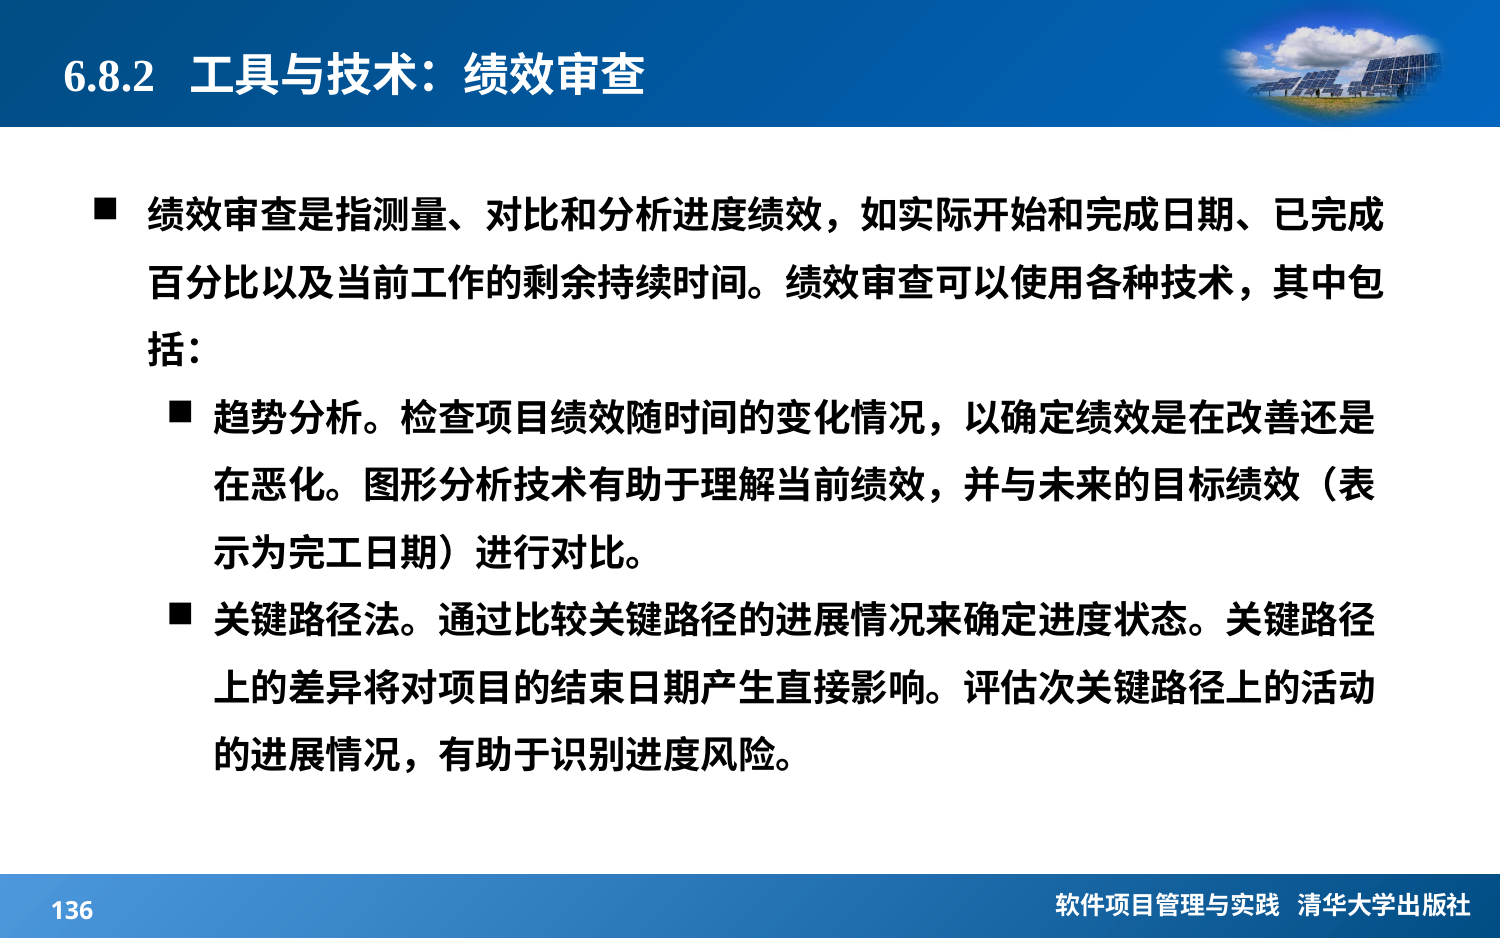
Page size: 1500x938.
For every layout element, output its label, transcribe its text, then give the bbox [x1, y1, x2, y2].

text_box 绩效审查是指测量、对比和分析进度绩效，如实际开始和完成日期、已完成百分比以及当前工作的剩余持续时间。绩效审查可以使用各种技术，其中包括： 趋势分析。检查项目绩效随时间的变化情况，以确定绩效是在改善还是在恶化。图形分析技术有助于理解当前绩效，并与未来的目标绩效（表示为完工日期）进行对比。 关键路径法。通过比较关键路径的进展情况来确定进度状态。关键路径上的差异将对项目的结束日期产生直接影响。评估次关键路径上的活动的进展情况，有助于识别进度风险。 [76, 161, 1424, 748]
picture [1233, 6, 1433, 113]
title 6.8.2 工具与技术：绩效审查 [48, 19, 1005, 127]
